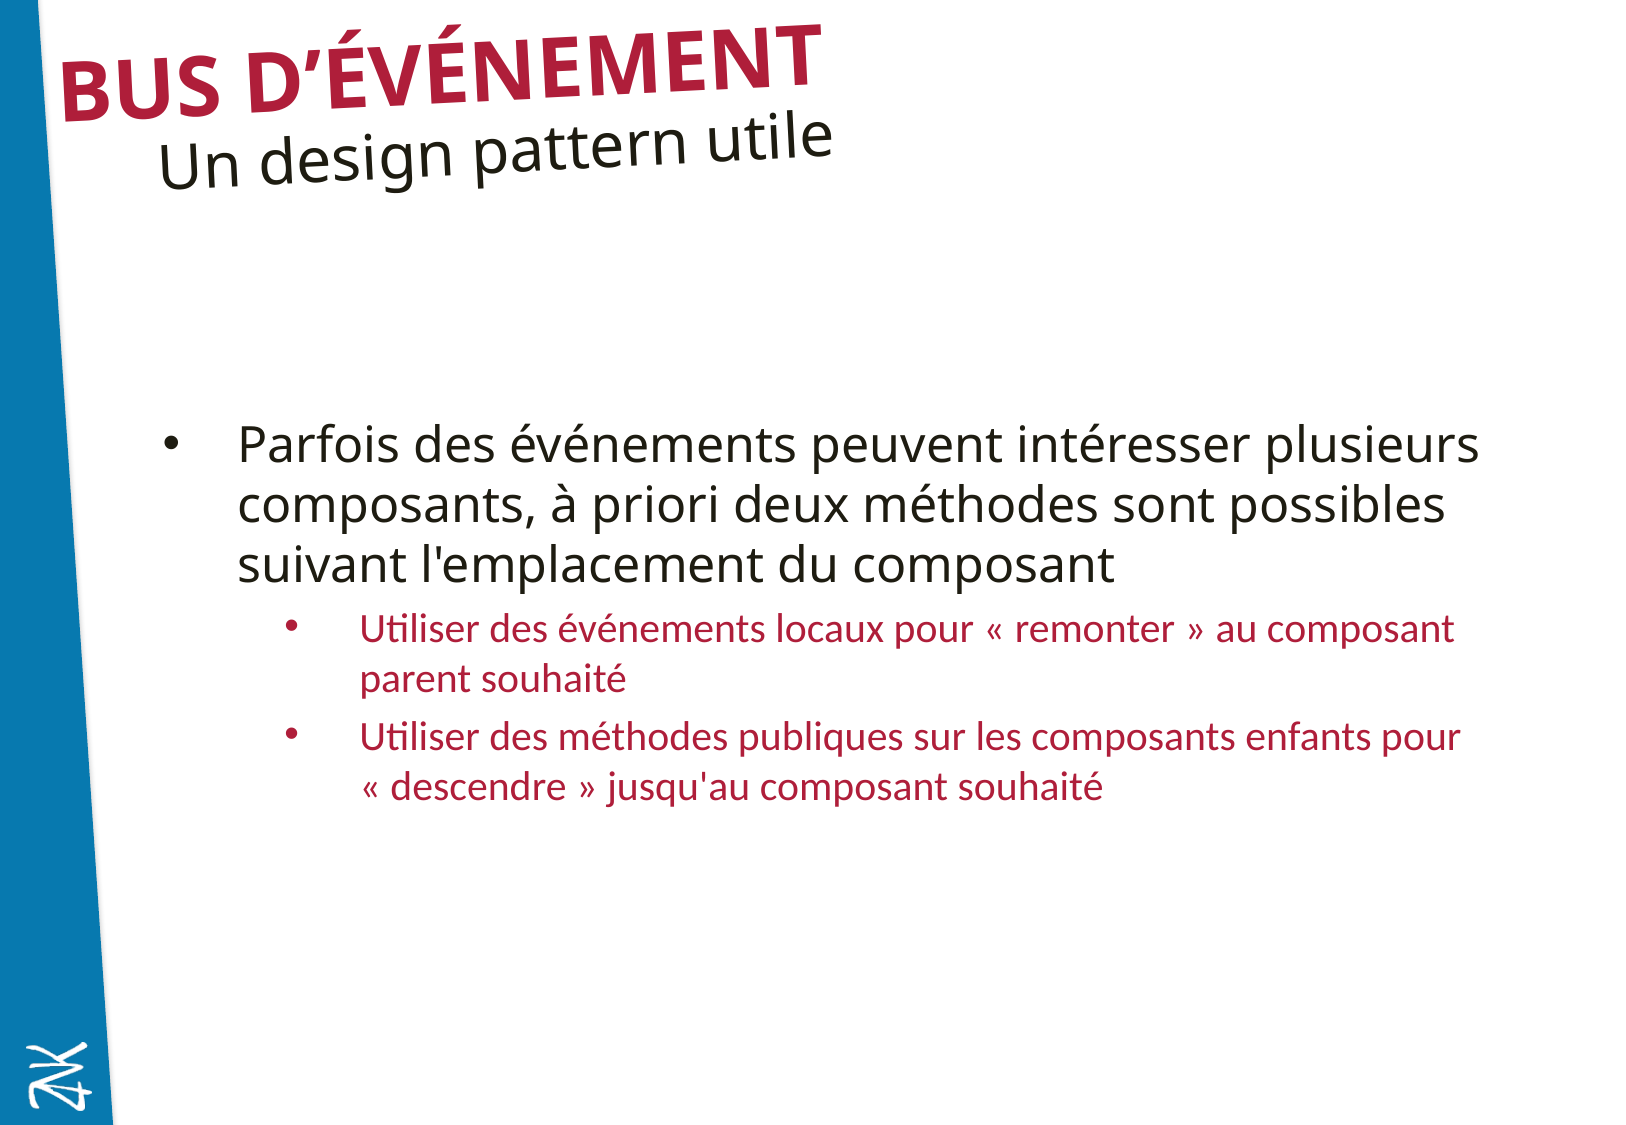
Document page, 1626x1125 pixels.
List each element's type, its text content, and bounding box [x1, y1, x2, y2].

picture [27, 1043, 91, 1110]
title Bus d’événement [40, 0, 1113, 154]
list Parfois des événements peuvent intéresser plusieurs composants, à priori deux méthodes sont possibles suivant l'emplacement du composant Utiliser des événements locaux pour « remonter » au composant parent souhaité Utiliser des méthodes publiques sur les composants enfants pour « descendre » jusqu'au composant souhaité [147, 404, 1523, 953]
list Un design pattern utile [140, 74, 1034, 231]
